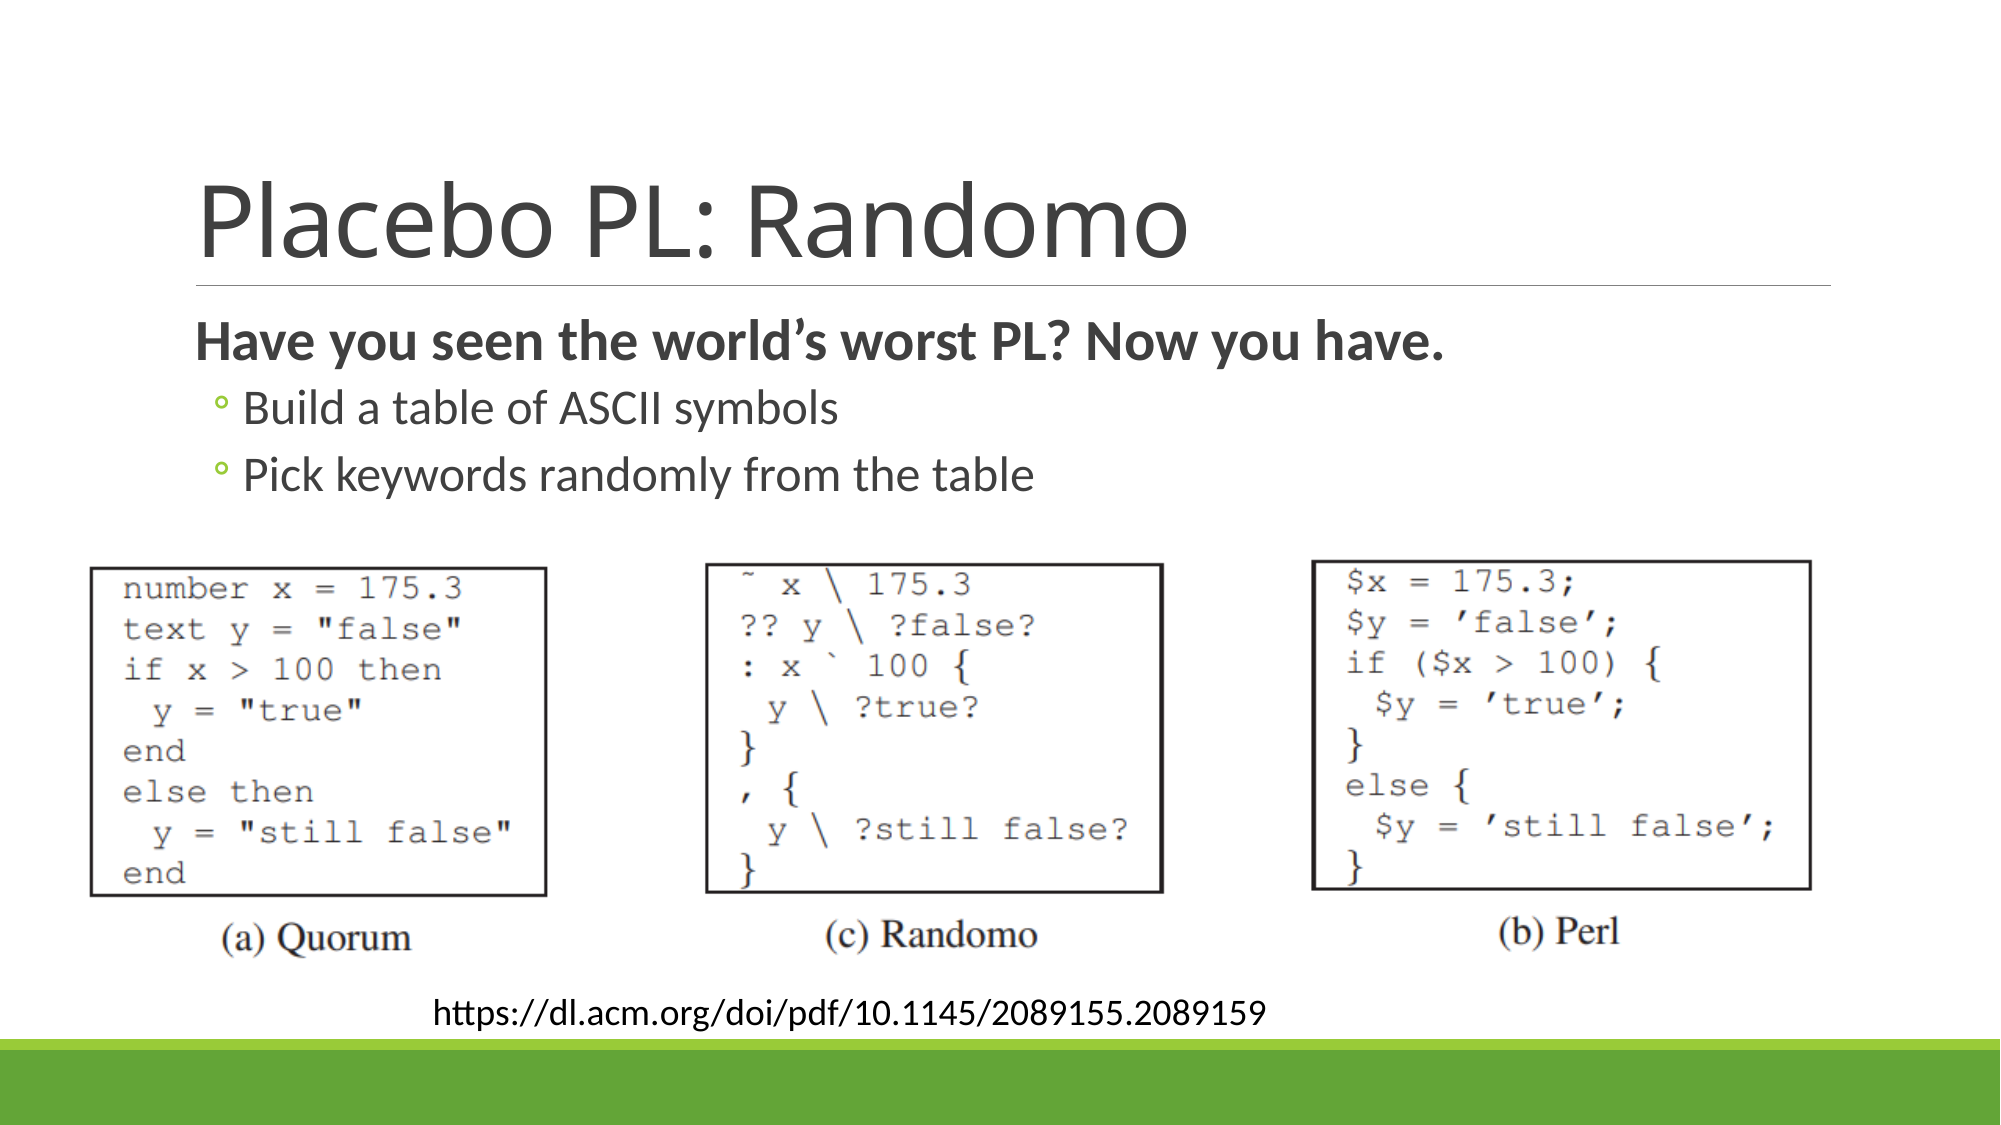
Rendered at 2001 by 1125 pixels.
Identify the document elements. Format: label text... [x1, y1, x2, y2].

picture [1295, 532, 1821, 964]
list Have you seen the world’s worst PL? Now you have. Build a table of ASCII symbols Pick keywords randomly from the table [180, 302, 1830, 963]
picture [692, 532, 1194, 964]
text_box https://dl.acm.org/doi/pdf/10.1145/2089155.2089159 [417, 980, 1419, 1041]
title Placebo PL: Randomo [180, 47, 1830, 285]
picture [75, 552, 557, 964]
